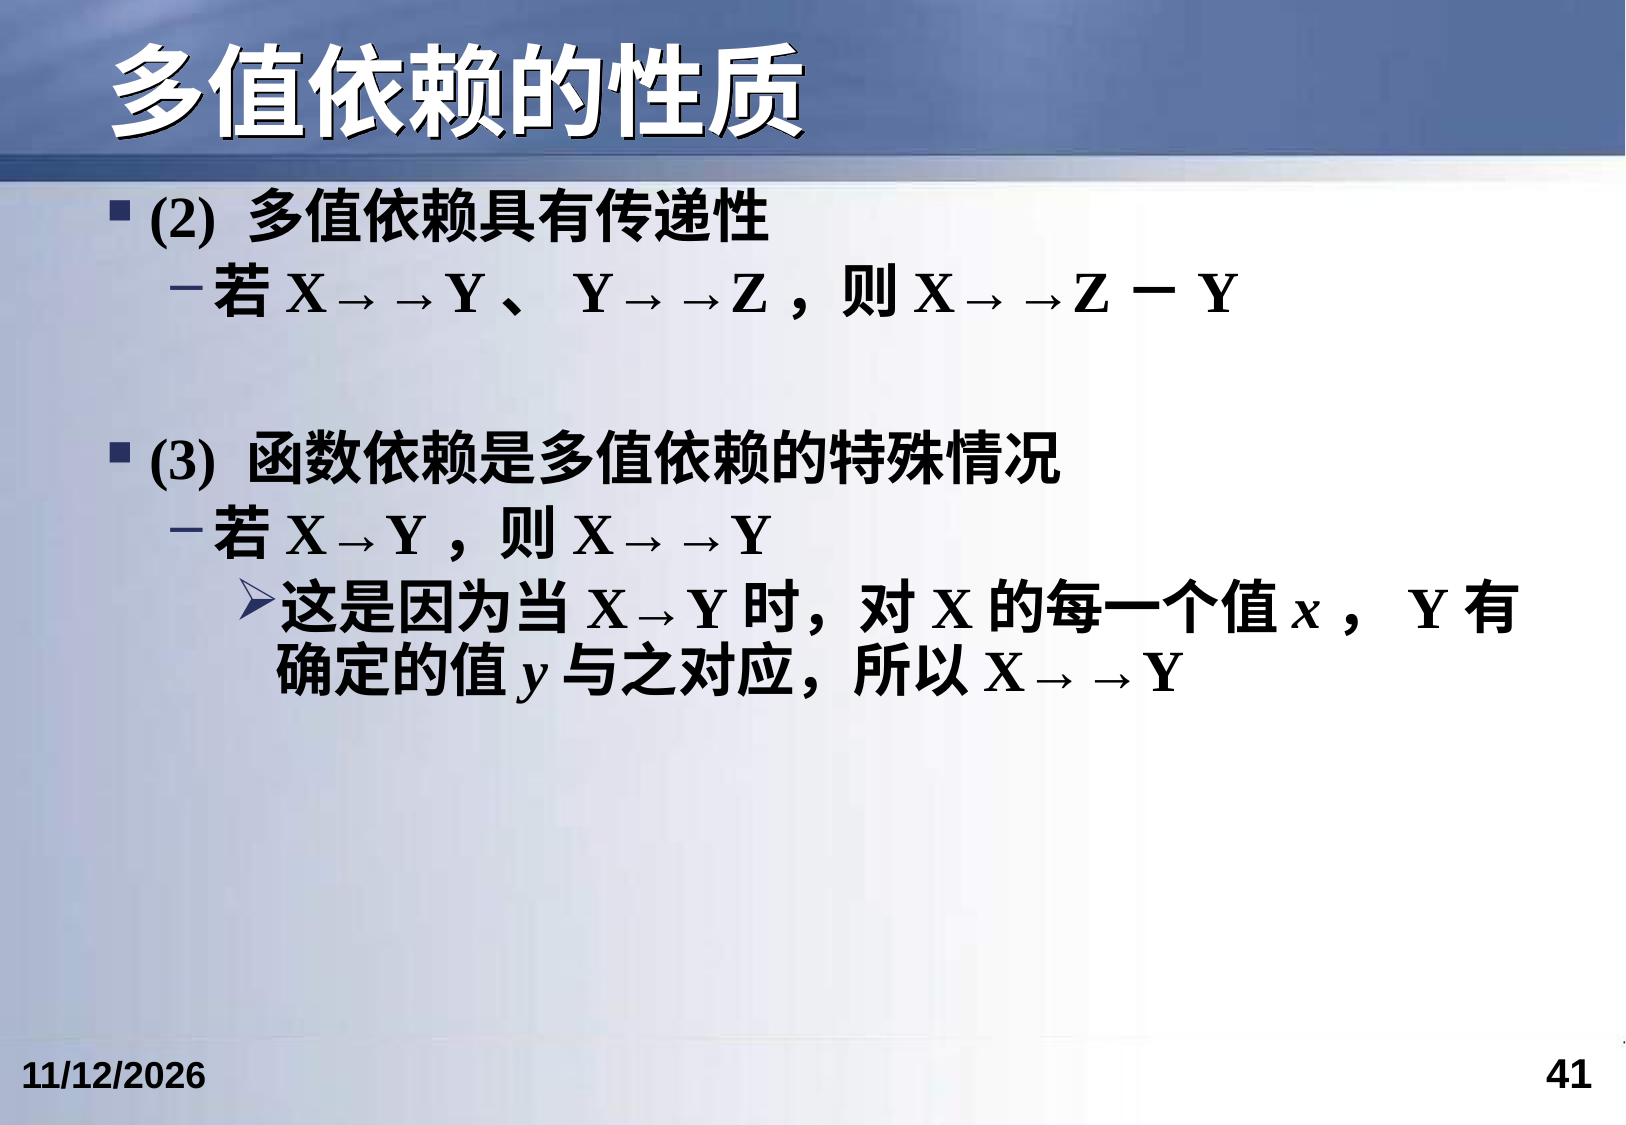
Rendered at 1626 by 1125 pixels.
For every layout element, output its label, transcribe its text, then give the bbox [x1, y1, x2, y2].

slide_number 41 [1201, 1037, 1612, 1124]
list (2) 多值依赖具有传递性 若X→→Y、Y→→Z，则X→→Z－Y (3) 函数依赖是多值依赖的特殊情况 若X→Y，则X→→Y 这是因为当X→Y时，对X的每一个值x，Y有确定的值y与之对应，所以X→→Y [106, 187, 1554, 699]
title 多值依赖的性质 [106, 41, 1554, 150]
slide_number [2, 1041, 380, 1125]
picture [0, 0, 1626, 1125]
